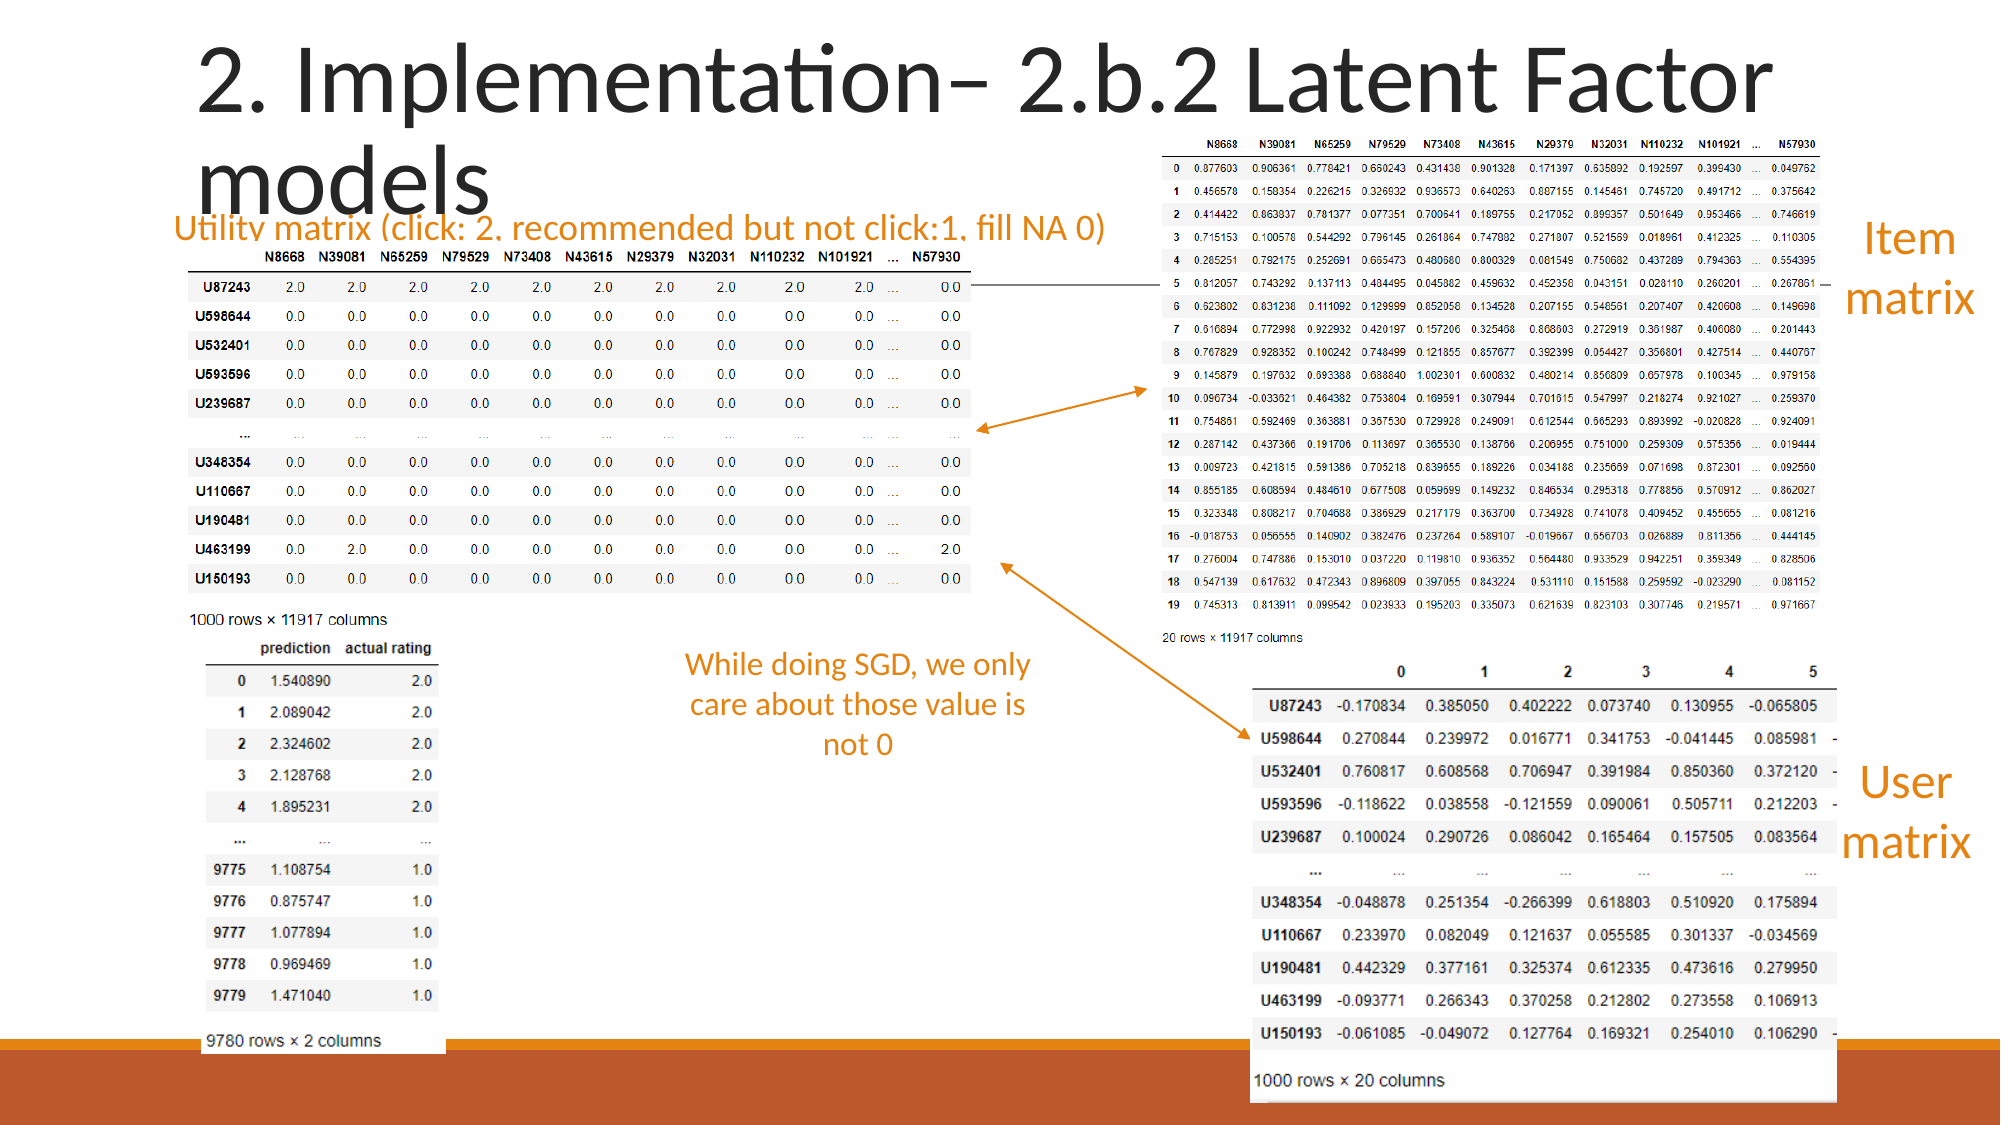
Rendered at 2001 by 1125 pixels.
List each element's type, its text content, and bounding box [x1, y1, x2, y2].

text_box Utility matrix (click: 2, recommended but not click:1, fill NA 0) [0, 195, 1155, 256]
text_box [999, 562, 1245, 740]
picture [1160, 131, 1821, 646]
text_box User matrix [1841, 741, 2000, 877]
text_box Item matrix [1825, 197, 2000, 333]
text_box While doing SGD, we only care about those value is not 0 [662, 634, 1054, 770]
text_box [975, 388, 1148, 432]
picture [1250, 652, 1837, 1104]
title 2. Implementation– 2.b.2 Latent Factor models [180, 4, 1830, 197]
picture [185, 241, 971, 1054]
